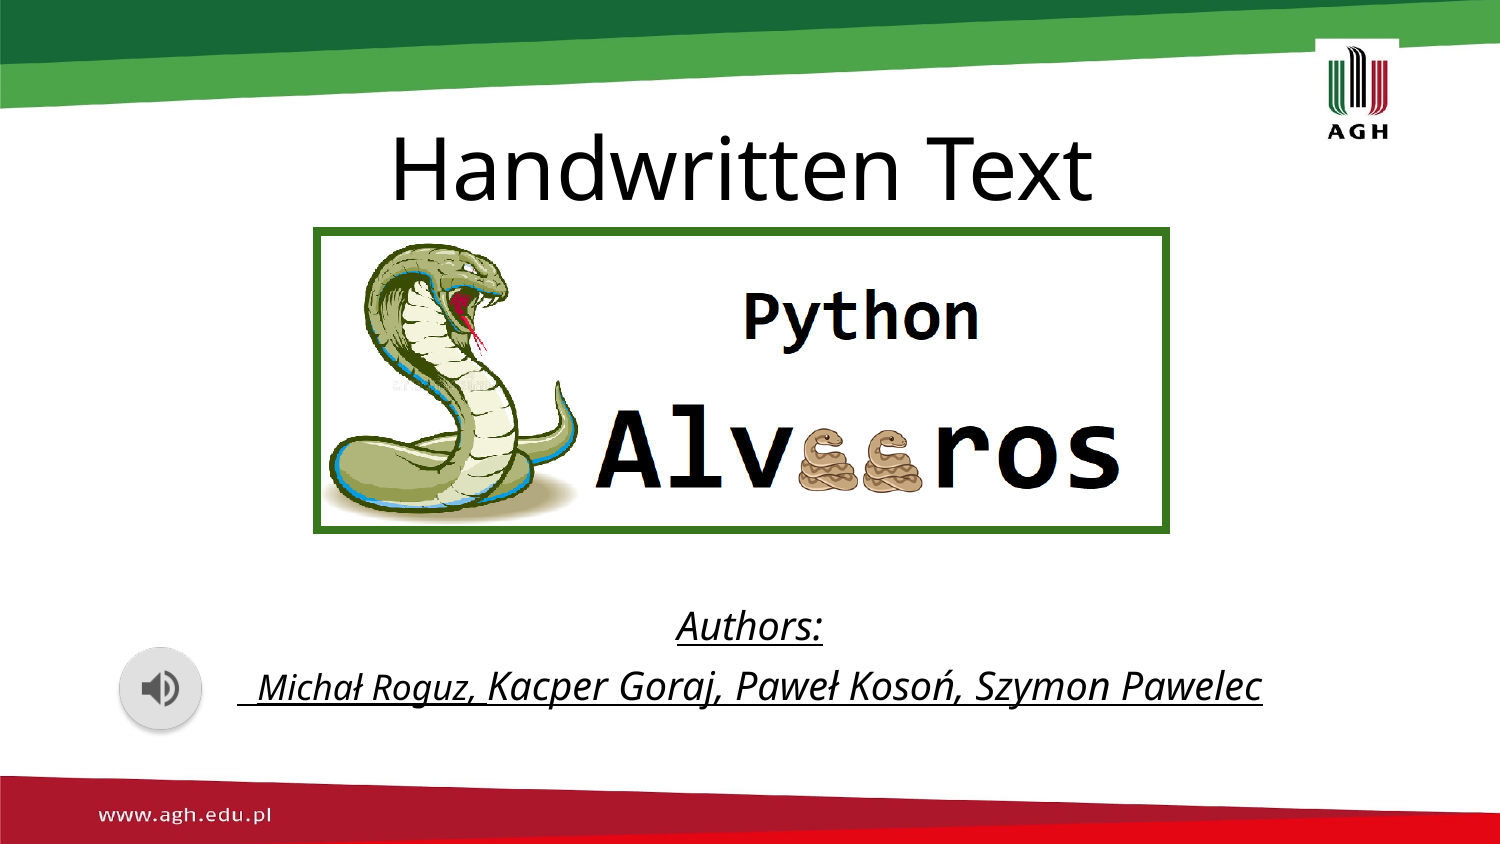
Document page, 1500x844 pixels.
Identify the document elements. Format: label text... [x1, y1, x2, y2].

title Handwritten Text Recognition project [178, 61, 1304, 330]
picture [0, 0, 1500, 844]
subtitle Authors: Michał Roguz, Kacper Goraj, Paweł Kosoń, Szymon Pawelec [187, 534, 1313, 738]
